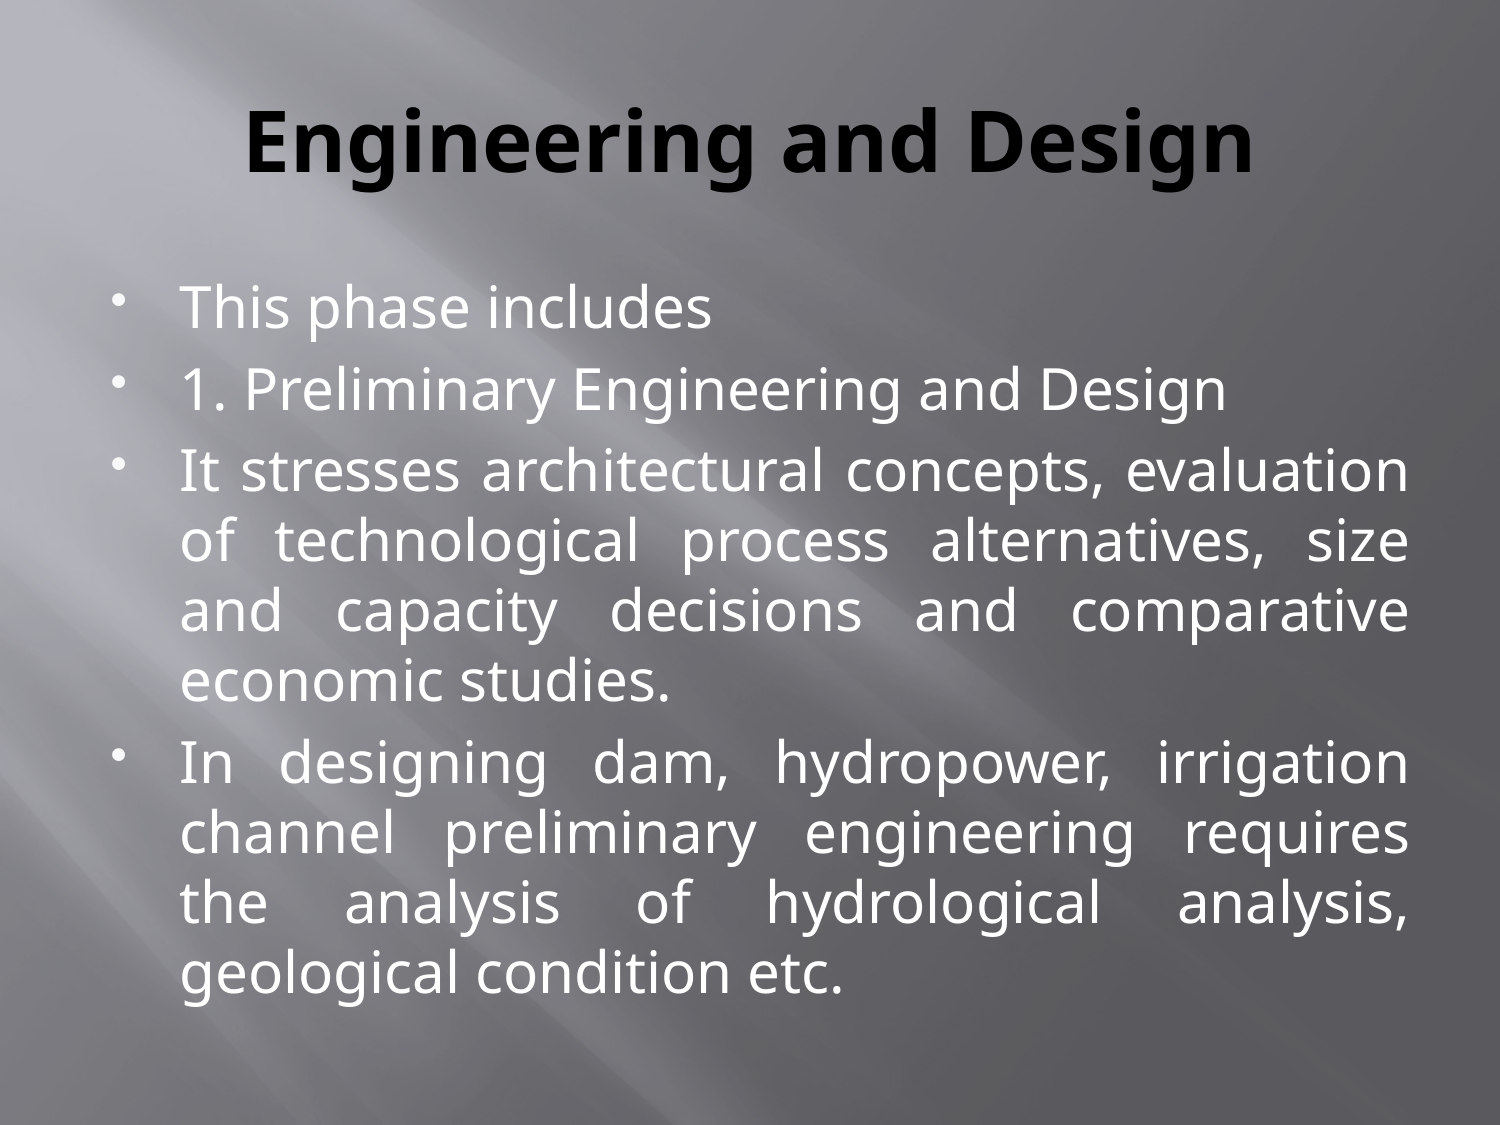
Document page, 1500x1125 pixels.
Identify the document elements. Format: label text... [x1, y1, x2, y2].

title Engineering and Design [75, 45, 1425, 233]
list This phase includes 1. Preliminary Engineering and Design It stresses architectural concepts, evaluation of technological process alternatives, size and capacity decisions and comparative economic studies. In designing dam, hydropower, irrigation channel preliminary engineering requires the analysis of hydrological analysis, geological condition etc. [75, 262, 1425, 1035]
